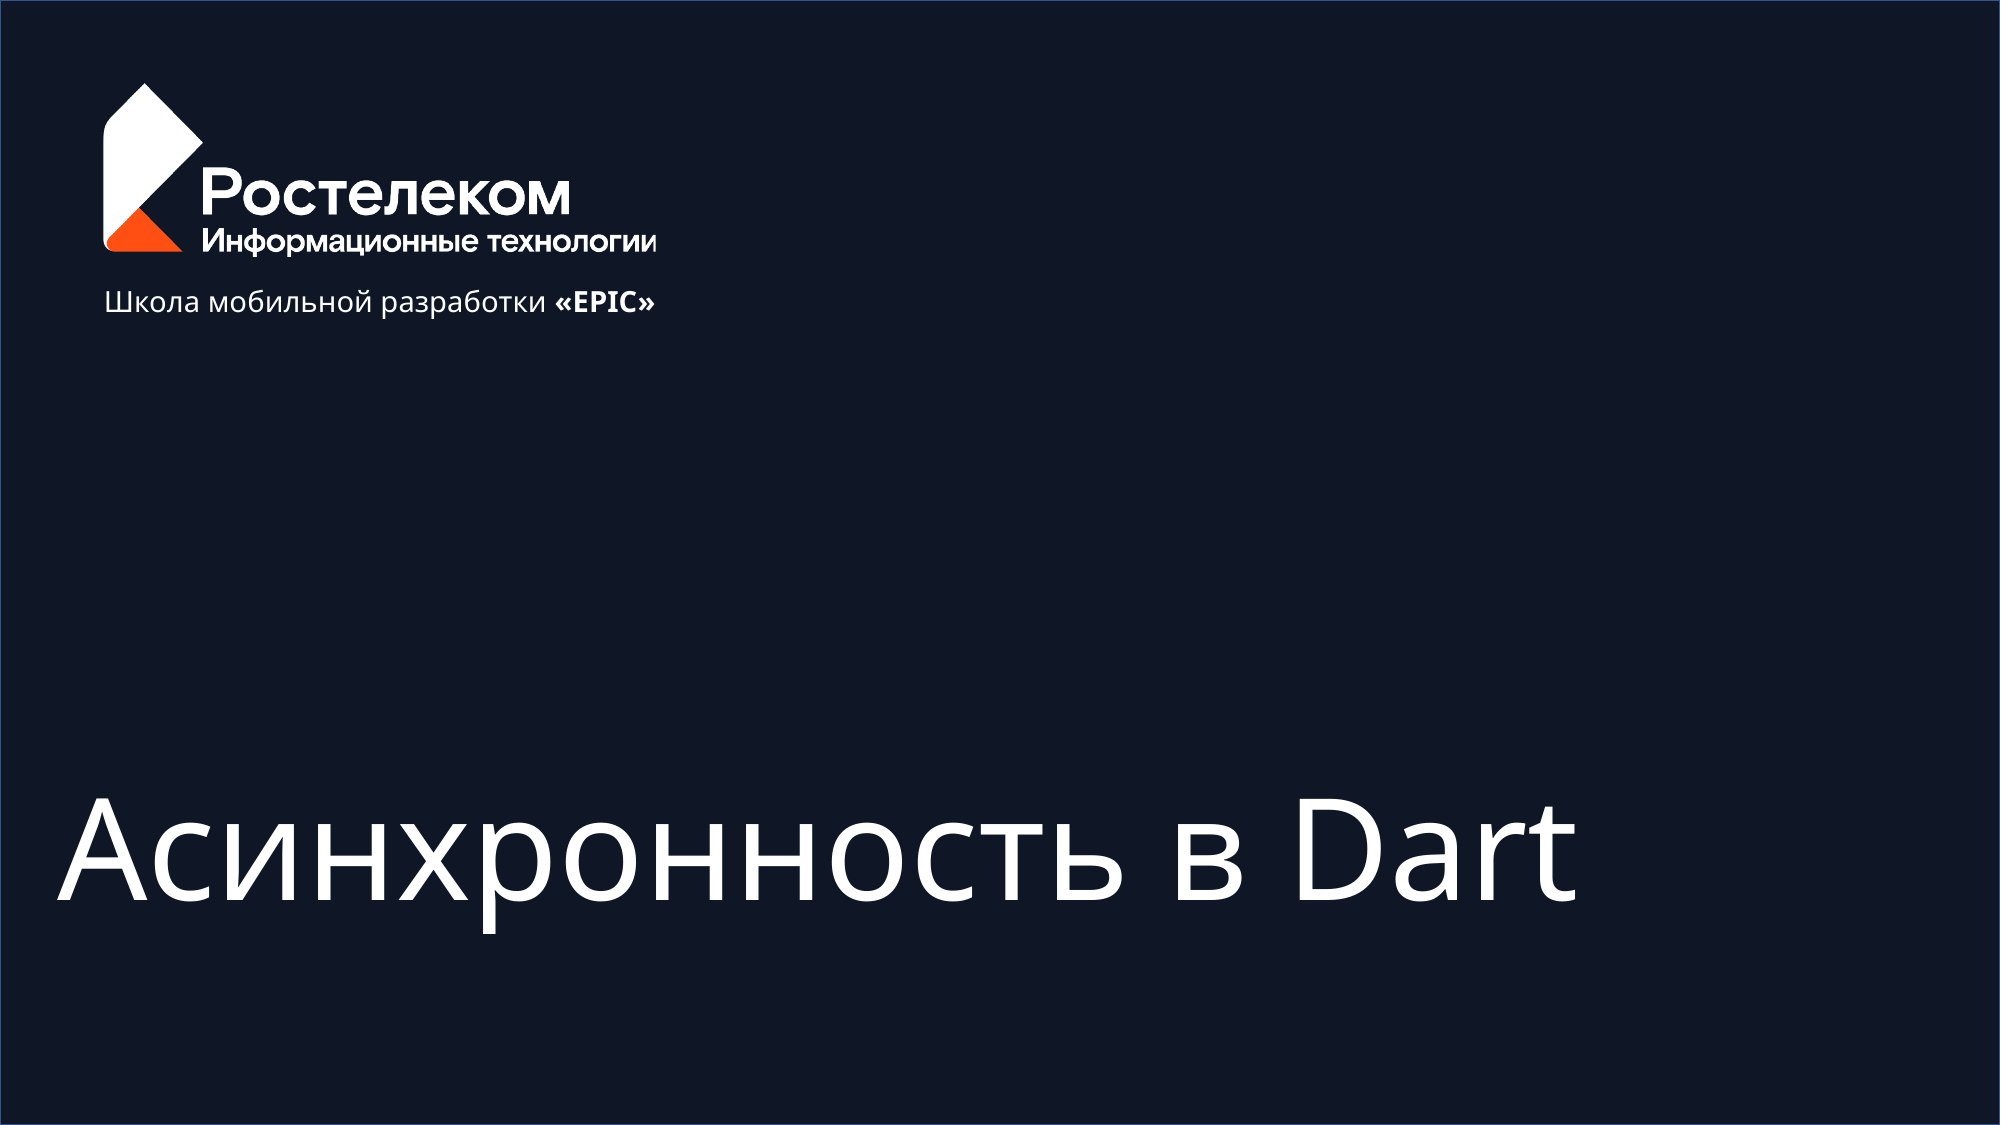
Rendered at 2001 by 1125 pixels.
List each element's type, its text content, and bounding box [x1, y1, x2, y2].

picture [103, 83, 656, 257]
text_box Школа мобильной разработки «EPIC» [89, 275, 848, 326]
text_box [0, 0, 2000, 1125]
text_box Асинхронность в Dart [42, 790, 1594, 1061]
